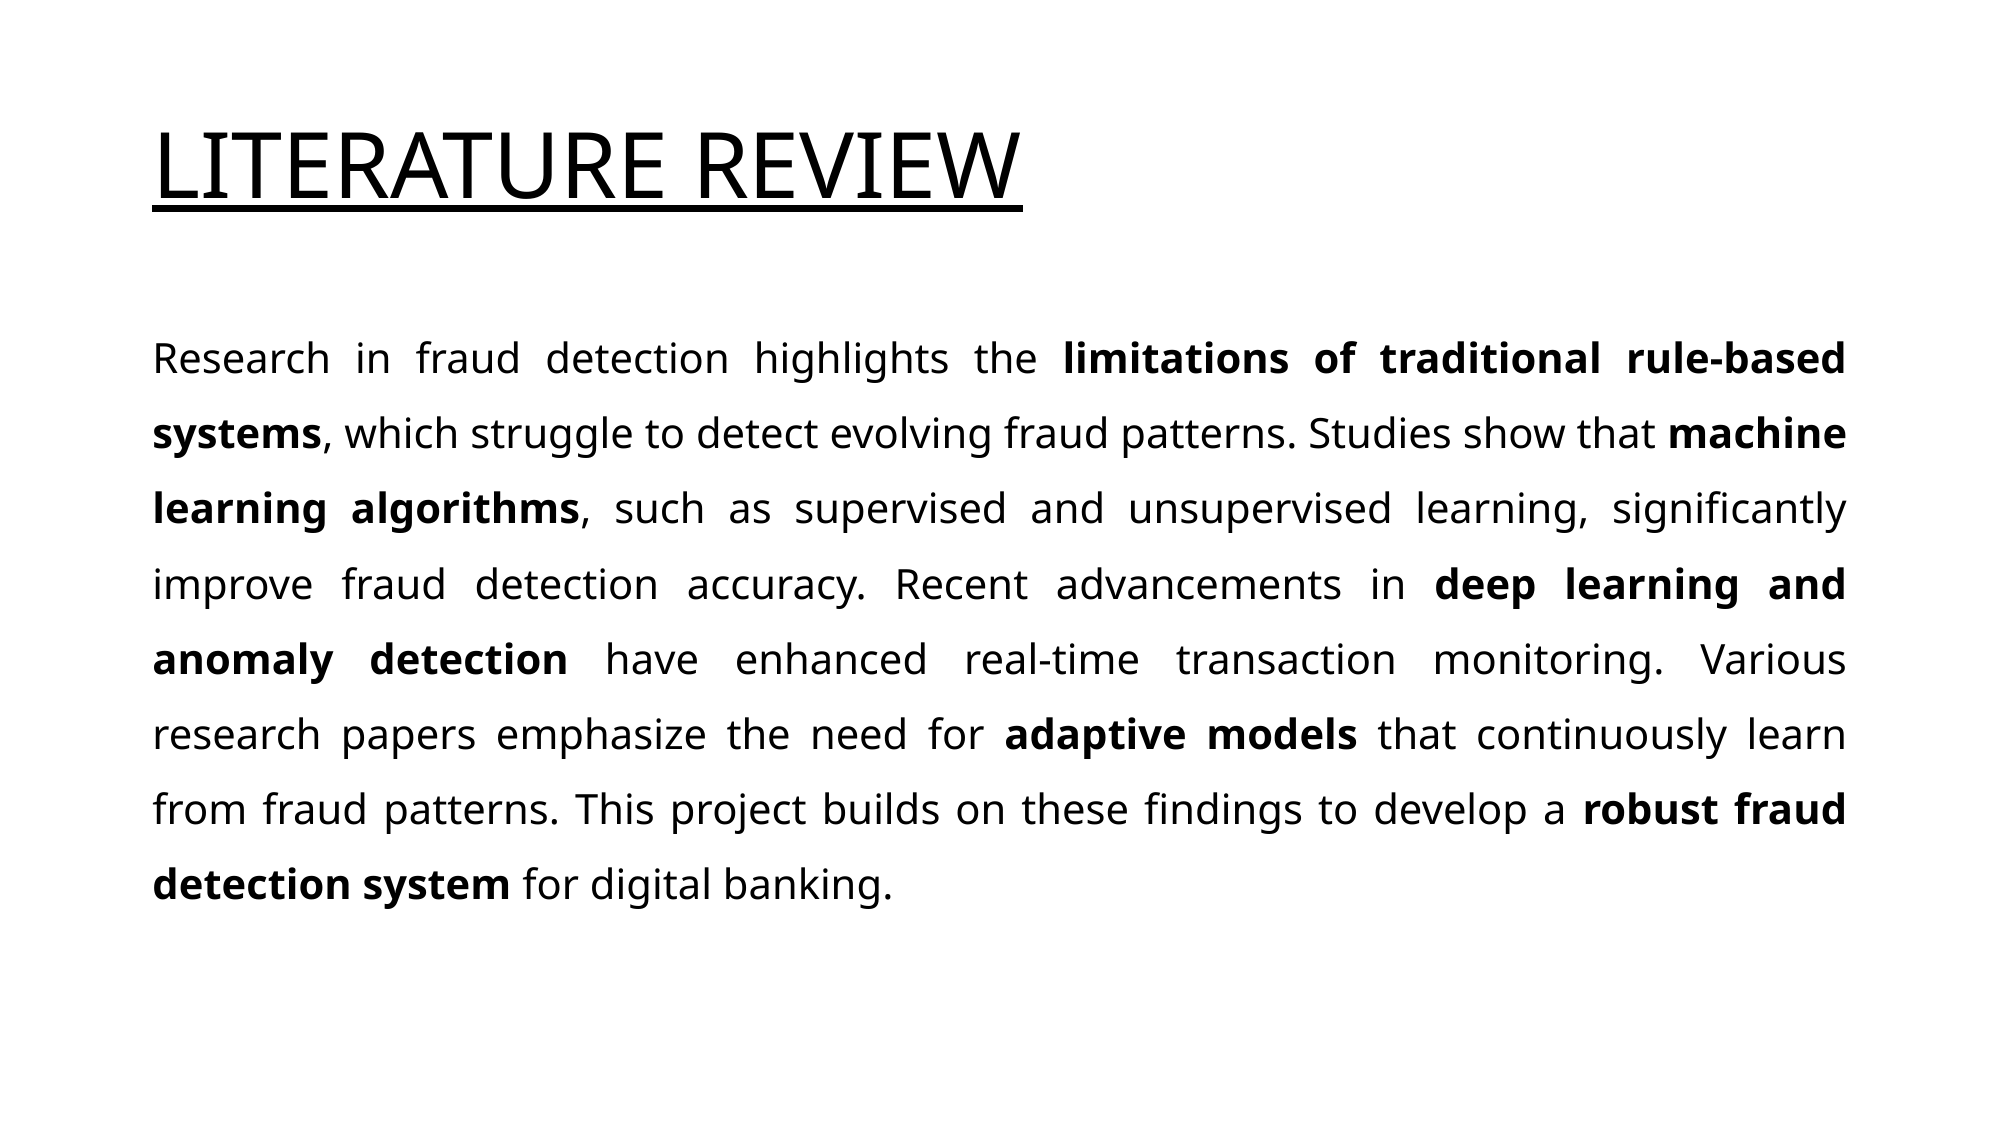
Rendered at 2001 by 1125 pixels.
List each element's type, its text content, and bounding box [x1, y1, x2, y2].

title LITERATURE REVIEW [137, 59, 1863, 278]
list Research in fraud detection highlights the limitations of traditional rule-based systems, which struggle to detect evolving fraud patterns. Studies show that machine learning algorithms, such as supervised and unsupervised learning, significantly improve fraud detection accuracy. Recent advancements in deep learning and anomaly detection have enhanced real-time transaction monitoring. Various research papers emphasize the need for adaptive models that continuously learn from fraud patterns. This project builds on these findings to develop a robust fraud detection system for digital banking. [137, 299, 1863, 1014]
